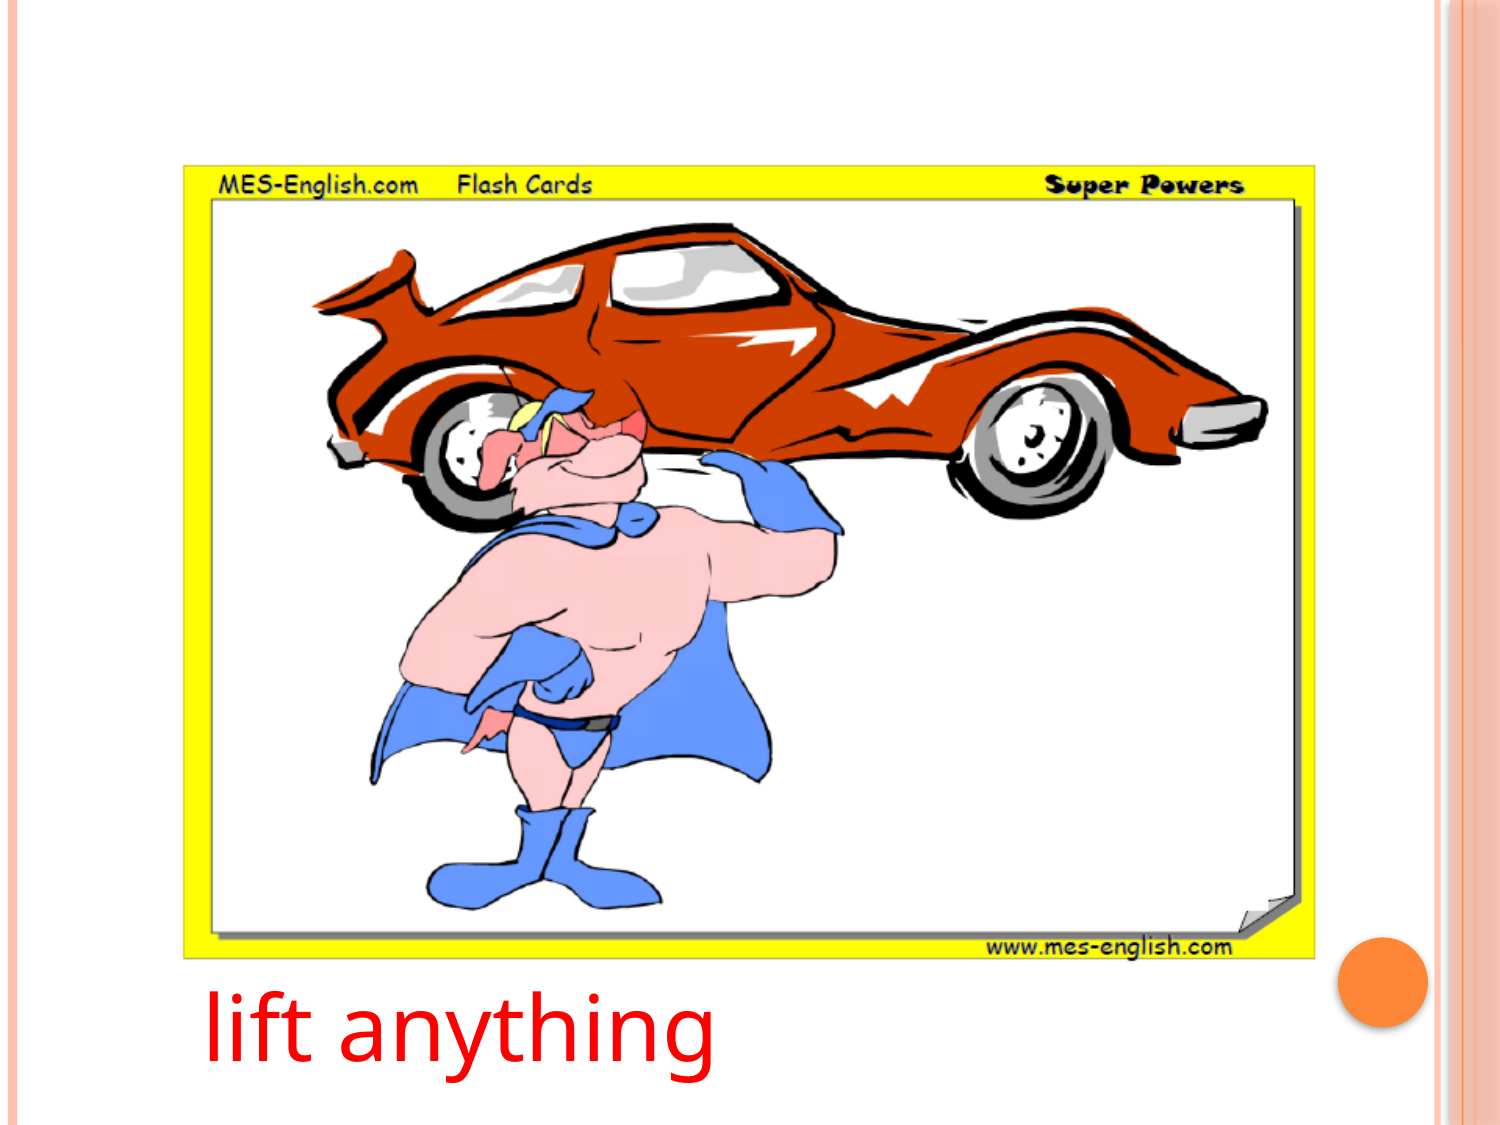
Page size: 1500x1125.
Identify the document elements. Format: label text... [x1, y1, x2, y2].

picture [174, 155, 1326, 970]
text_box lift anything [187, 979, 988, 1088]
